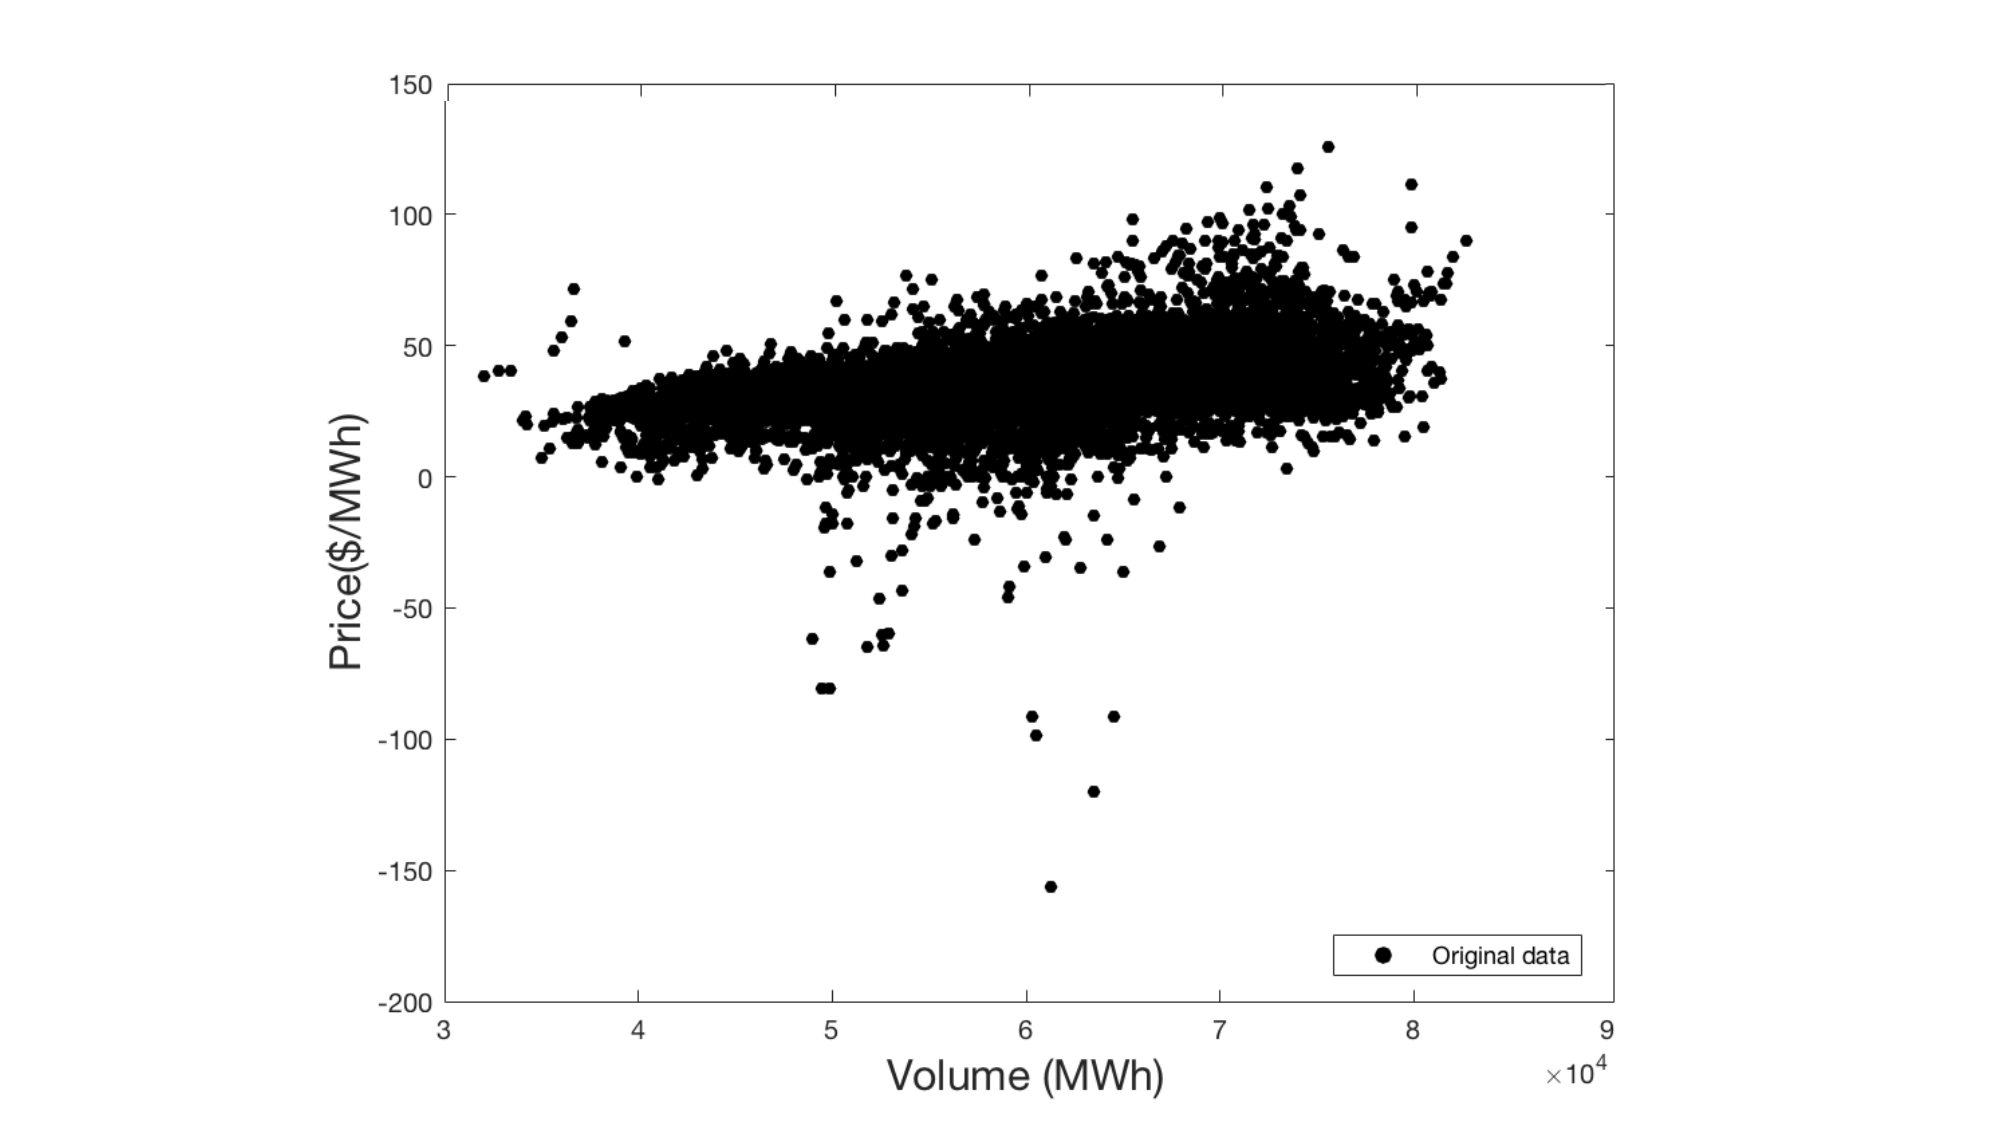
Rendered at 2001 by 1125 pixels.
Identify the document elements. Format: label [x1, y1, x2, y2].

text_box [249, 0, 1753, 1125]
